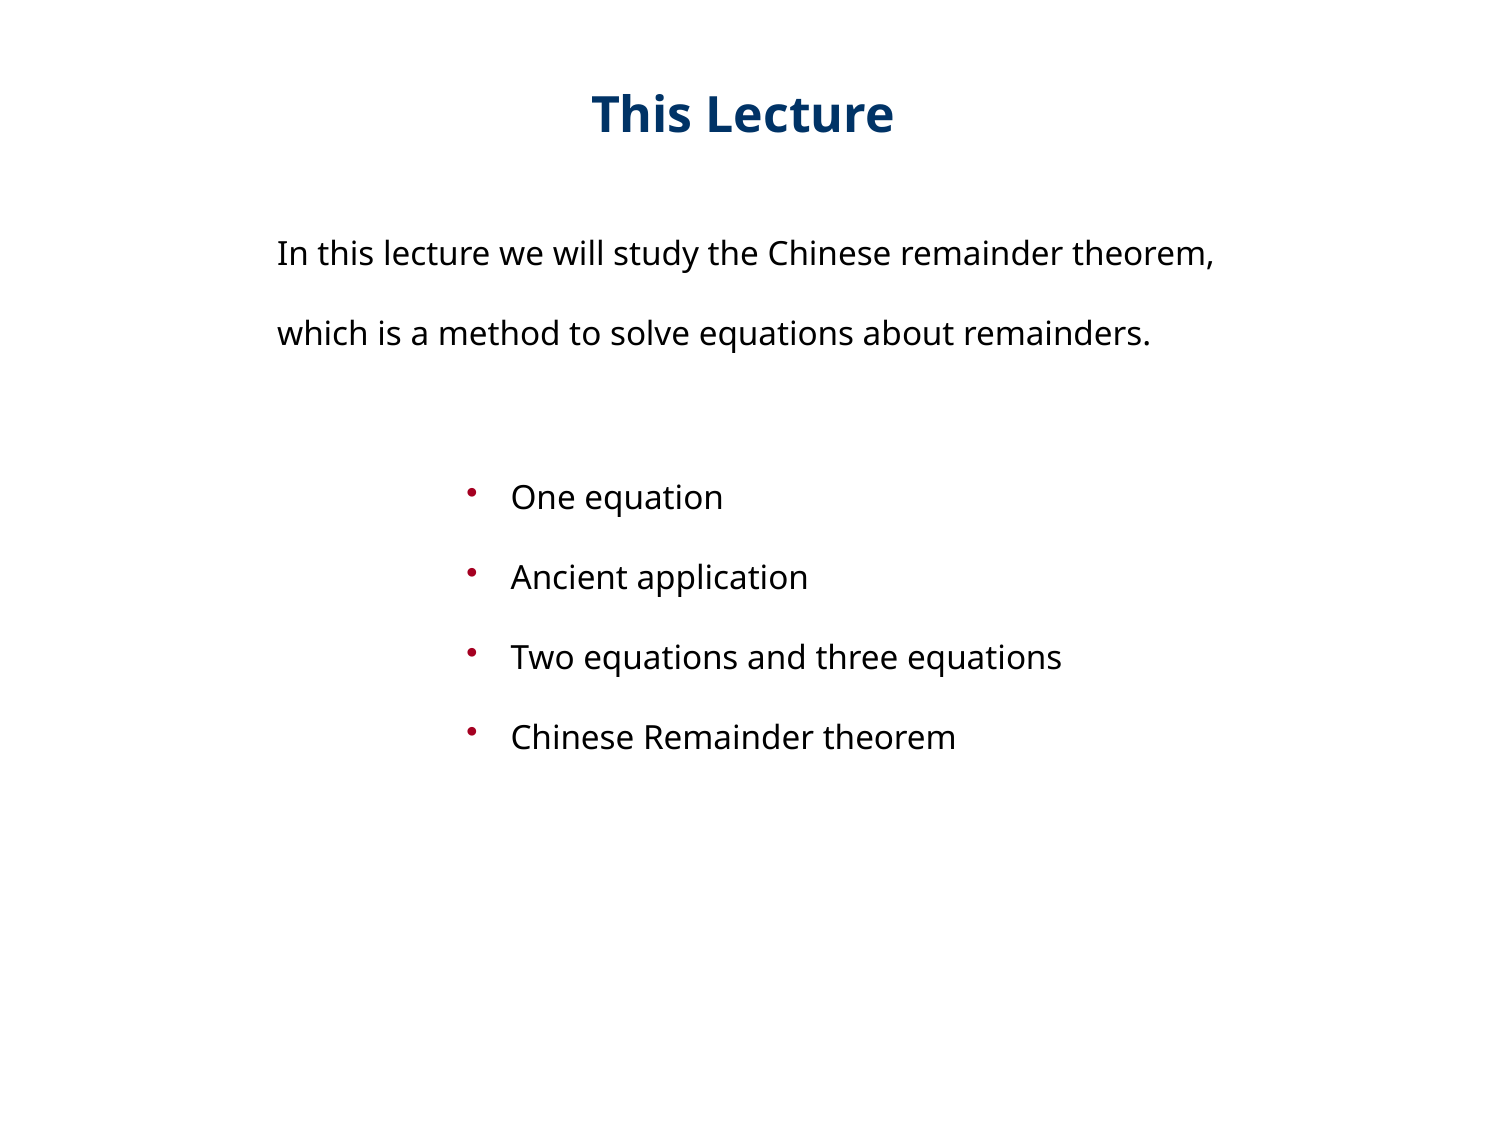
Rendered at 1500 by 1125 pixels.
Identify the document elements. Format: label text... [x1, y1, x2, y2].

text_box One equation Ancient application Two equations and three equations Chinese Remainder theorem [451, 469, 1079, 764]
text_box In this lecture we will study the Chinese remainder theorem, which is a method to solve equations about remainders. [262, 224, 1232, 360]
text_box This Lecture [576, 74, 910, 150]
